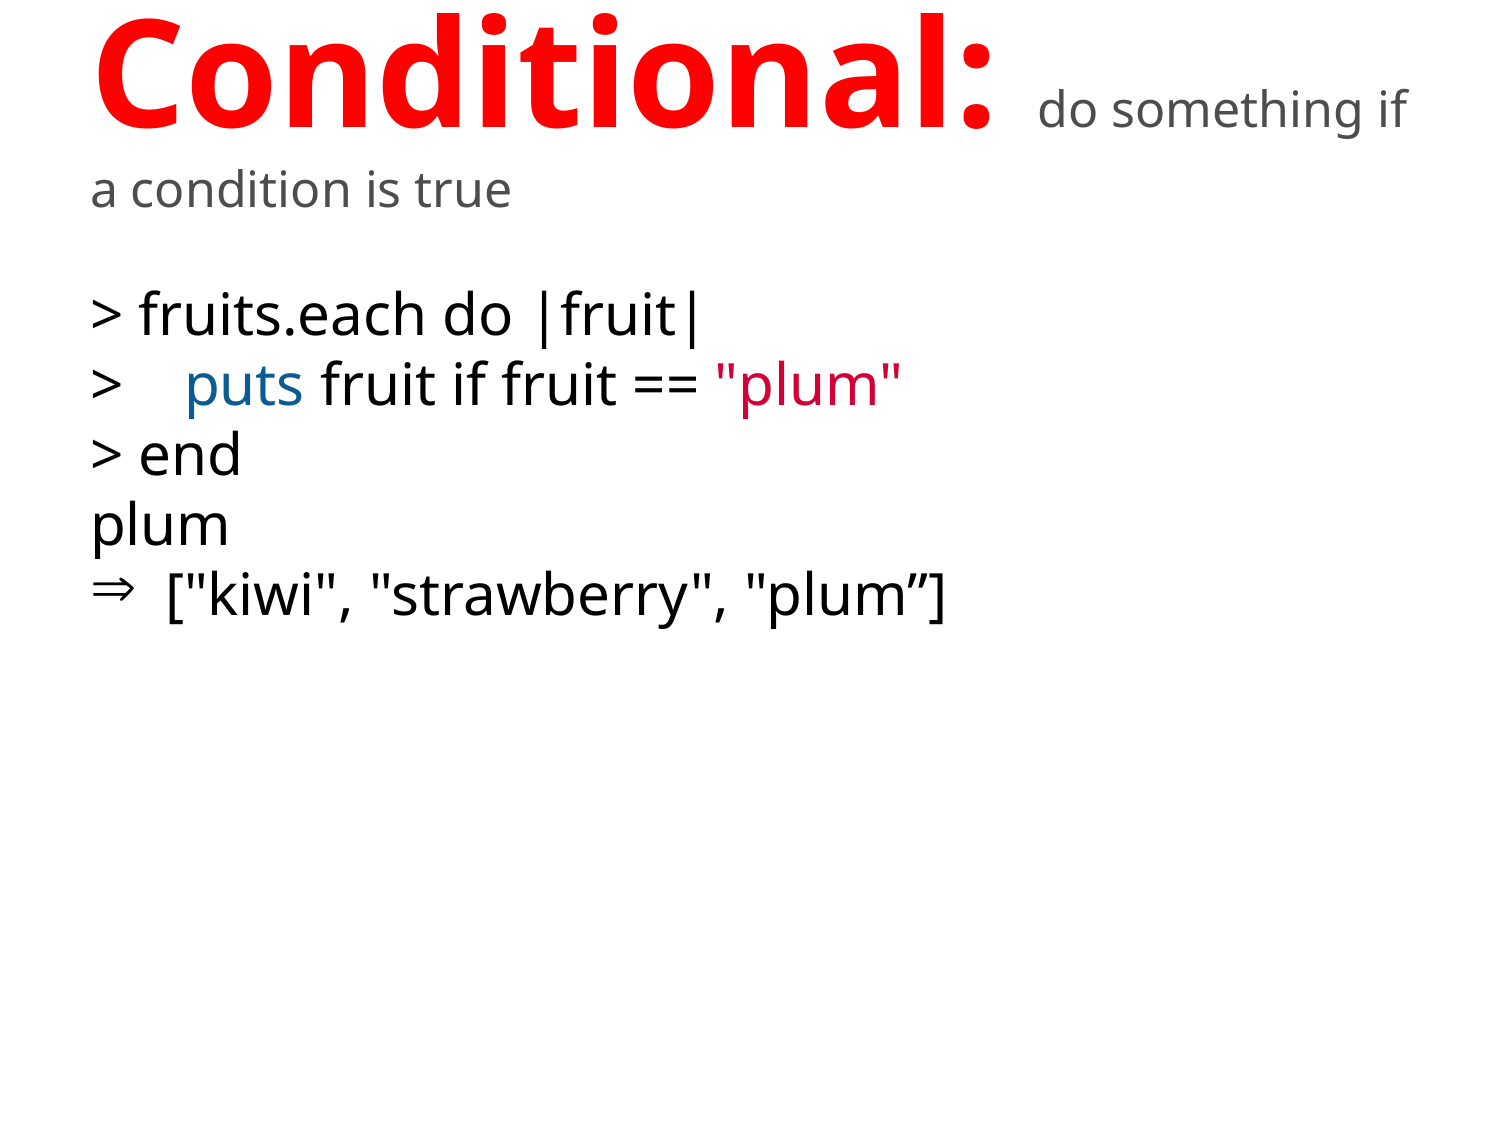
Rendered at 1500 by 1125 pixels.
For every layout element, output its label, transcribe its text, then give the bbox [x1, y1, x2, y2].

list > fruits.each do |fruit| > puts fruit if fruit == "plum" > end plum ["kiwi", "strawberry", "plum”] [75, 262, 1425, 1078]
title Conditional: do something if a condition is true [75, 45, 1425, 233]
